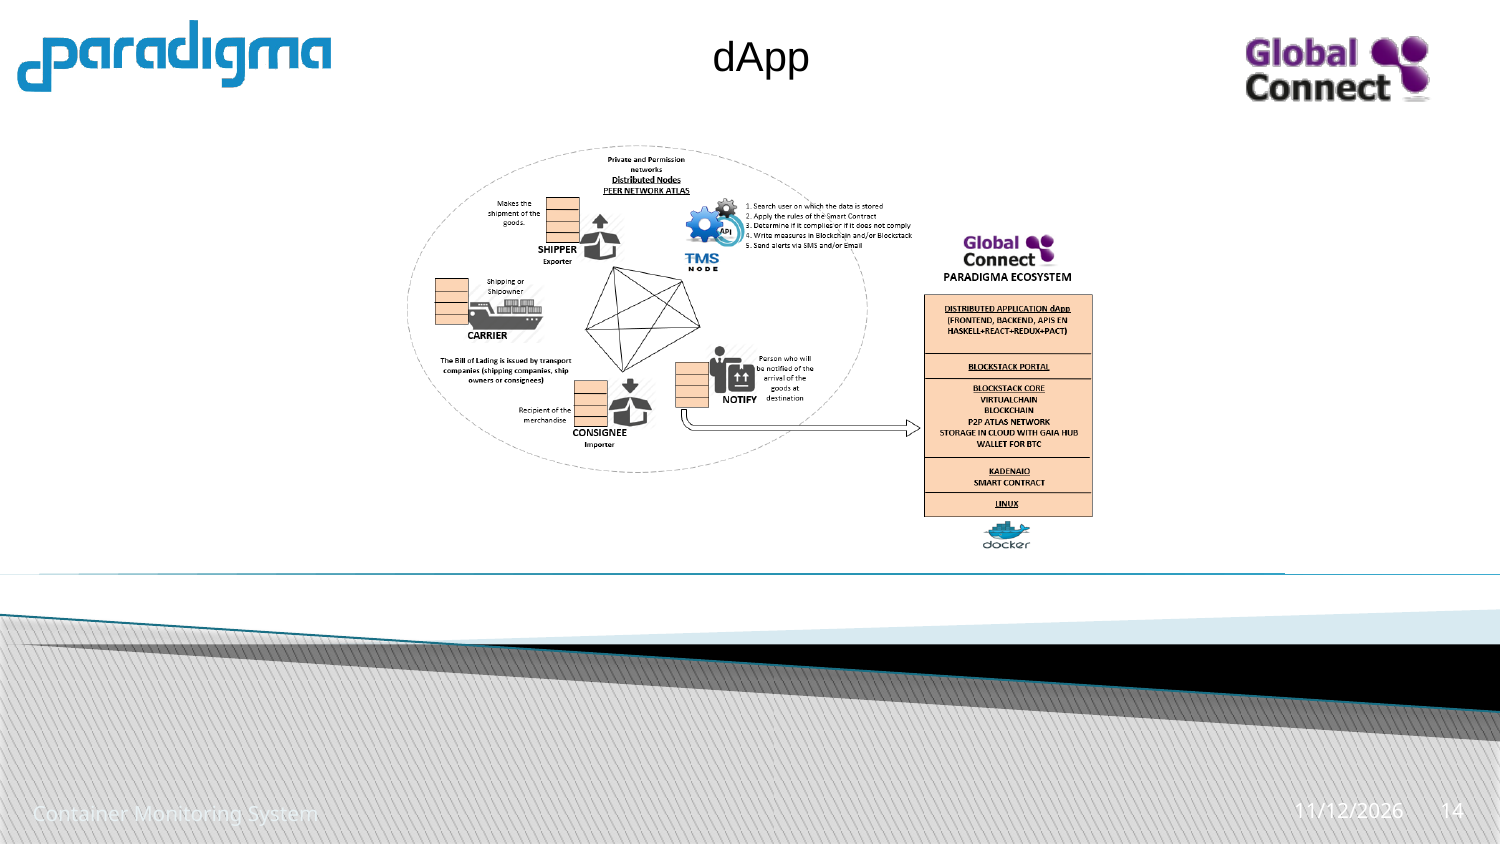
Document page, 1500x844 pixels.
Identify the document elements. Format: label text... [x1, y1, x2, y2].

picture [5, 644, 1500, 742]
picture [1233, 23, 1447, 114]
picture [400, 138, 1100, 554]
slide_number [1103, 788, 1418, 834]
picture [17, 19, 331, 92]
footer Container Monitoring System [17, 788, 404, 834]
text_box dApp [457, 22, 1065, 88]
slide_number 14 [1418, 788, 1479, 834]
